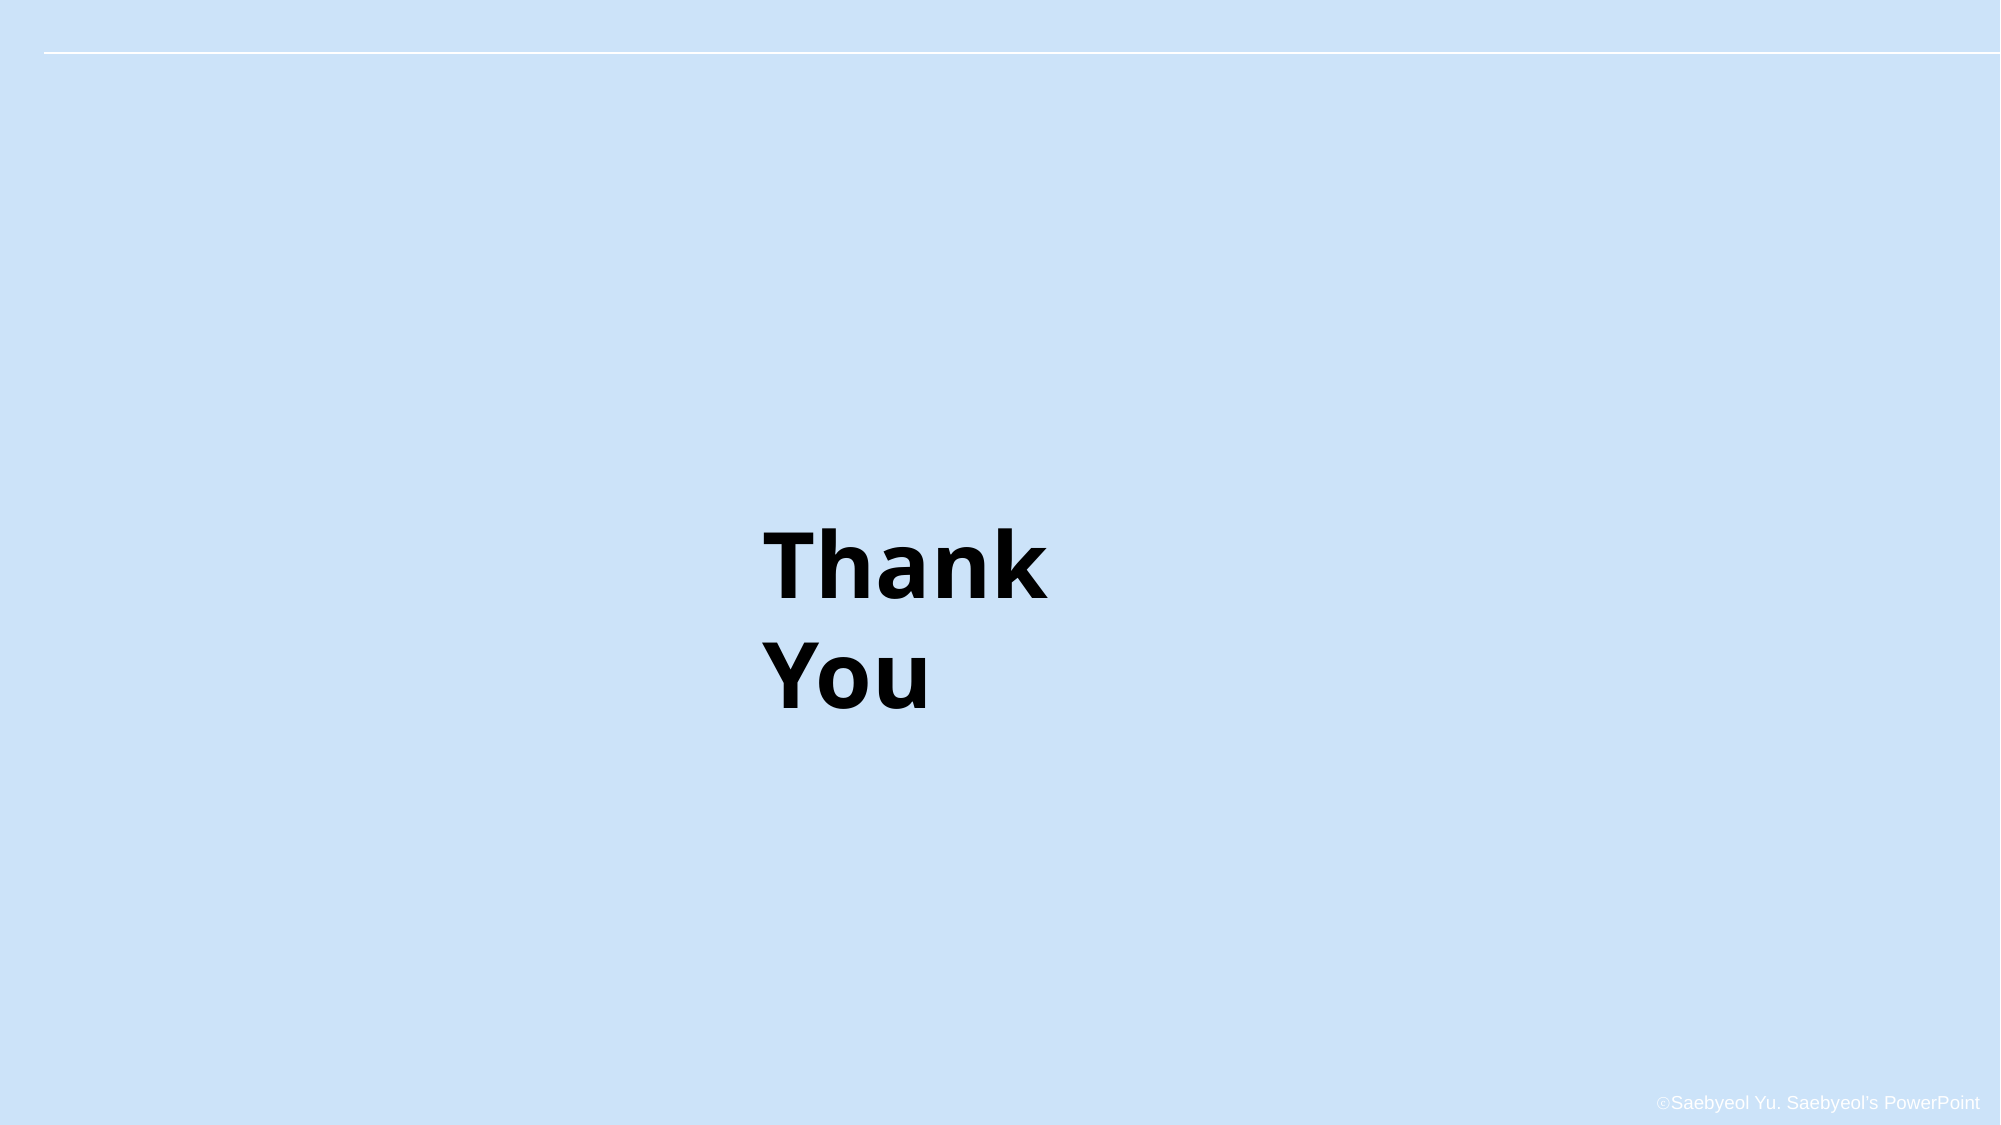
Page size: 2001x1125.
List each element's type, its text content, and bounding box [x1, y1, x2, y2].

text_box Thank You [747, 499, 1252, 734]
